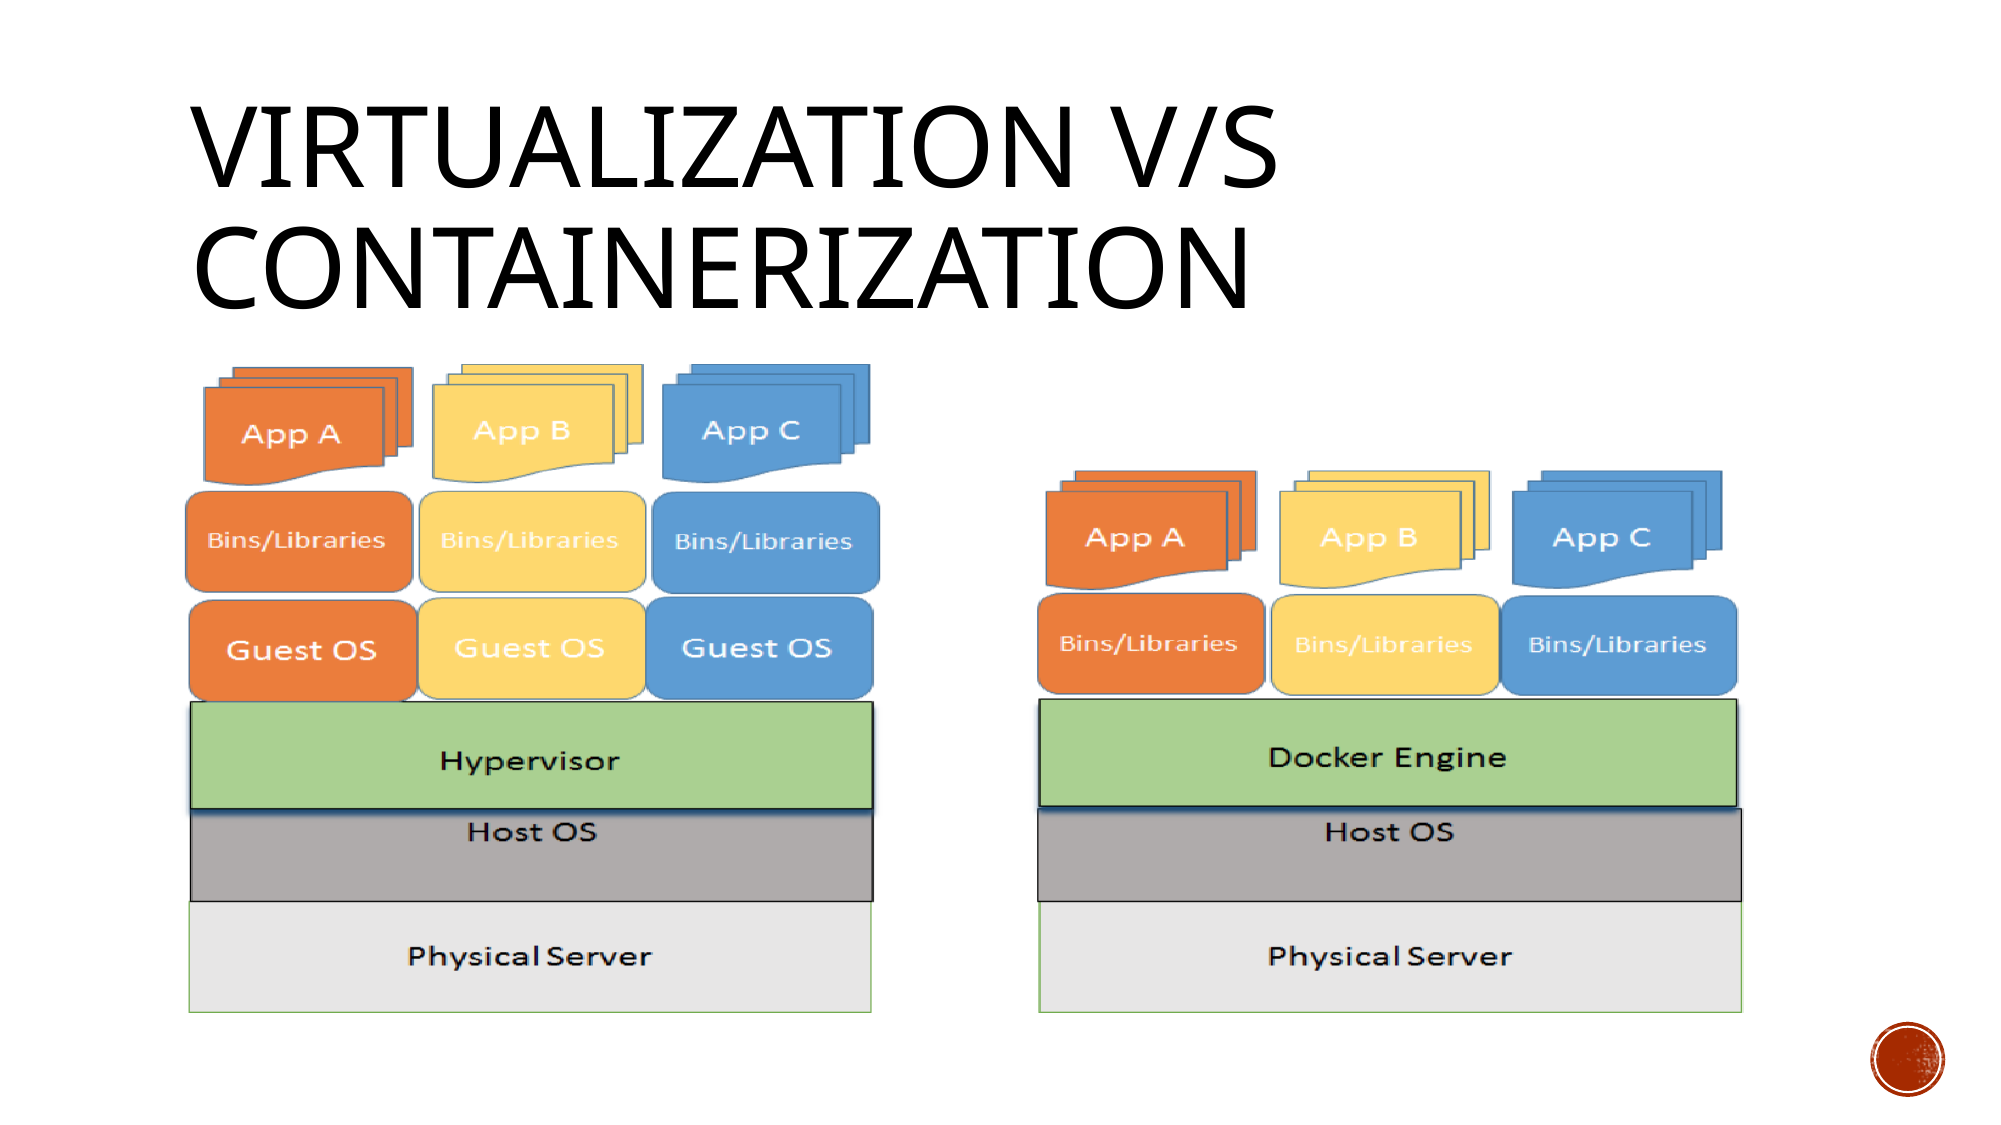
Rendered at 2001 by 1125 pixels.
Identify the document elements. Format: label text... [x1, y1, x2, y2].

picture [175, 343, 1754, 1021]
title Virtualization v/s containerization [175, 79, 1826, 344]
